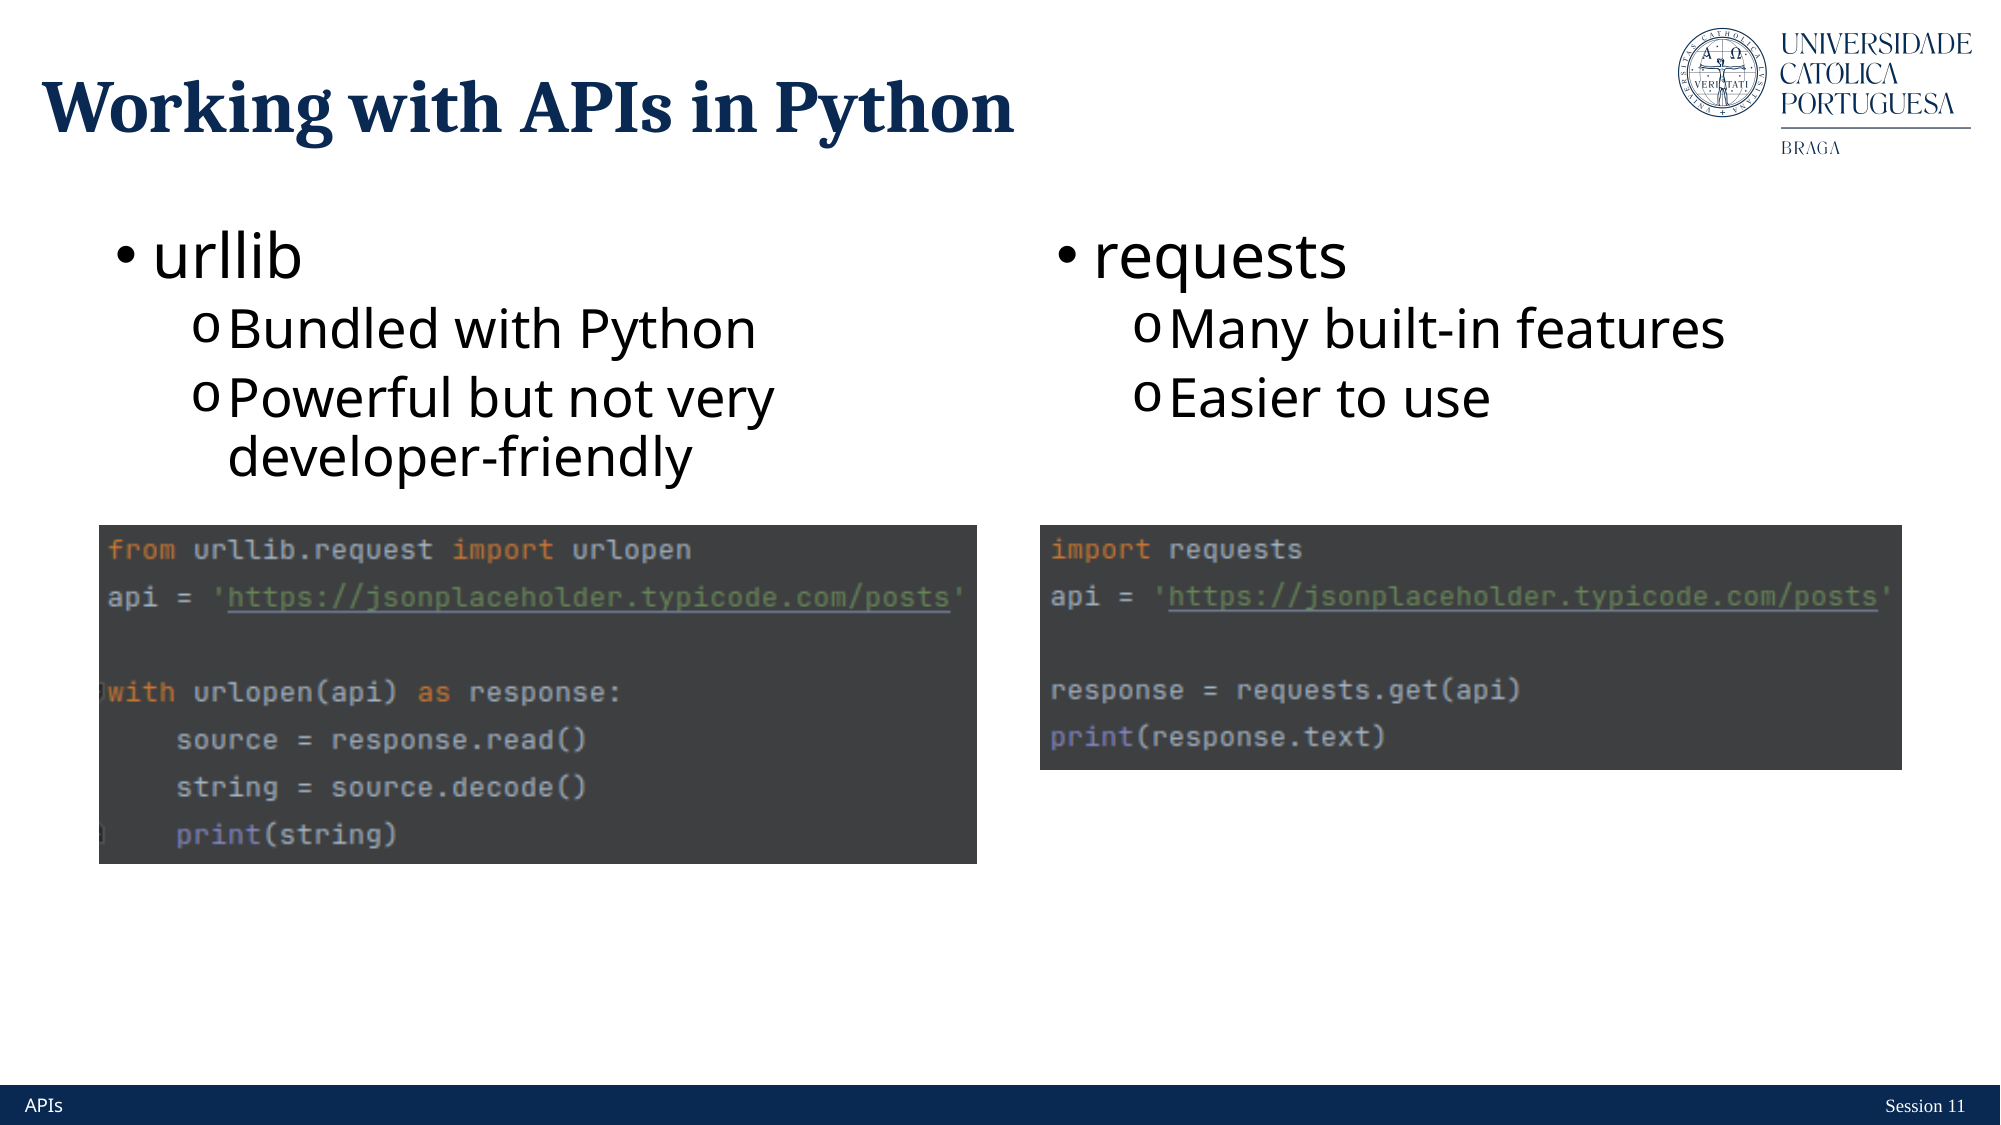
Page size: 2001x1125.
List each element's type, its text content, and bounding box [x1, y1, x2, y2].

picture [1672, 18, 1982, 163]
picture [1040, 525, 1903, 770]
title Working with APIs in Python [27, 0, 1753, 218]
picture [99, 525, 978, 864]
text_box urllib Bundled with Python Powerful but not very developer-friendly [100, 216, 1001, 1046]
text_box APIs [9, 1086, 865, 1125]
text_box requests Many built-in features Easier to use [1041, 216, 1942, 1046]
text_box Session 11 [865, 1086, 1981, 1125]
text_box [0, 1085, 2000, 1125]
